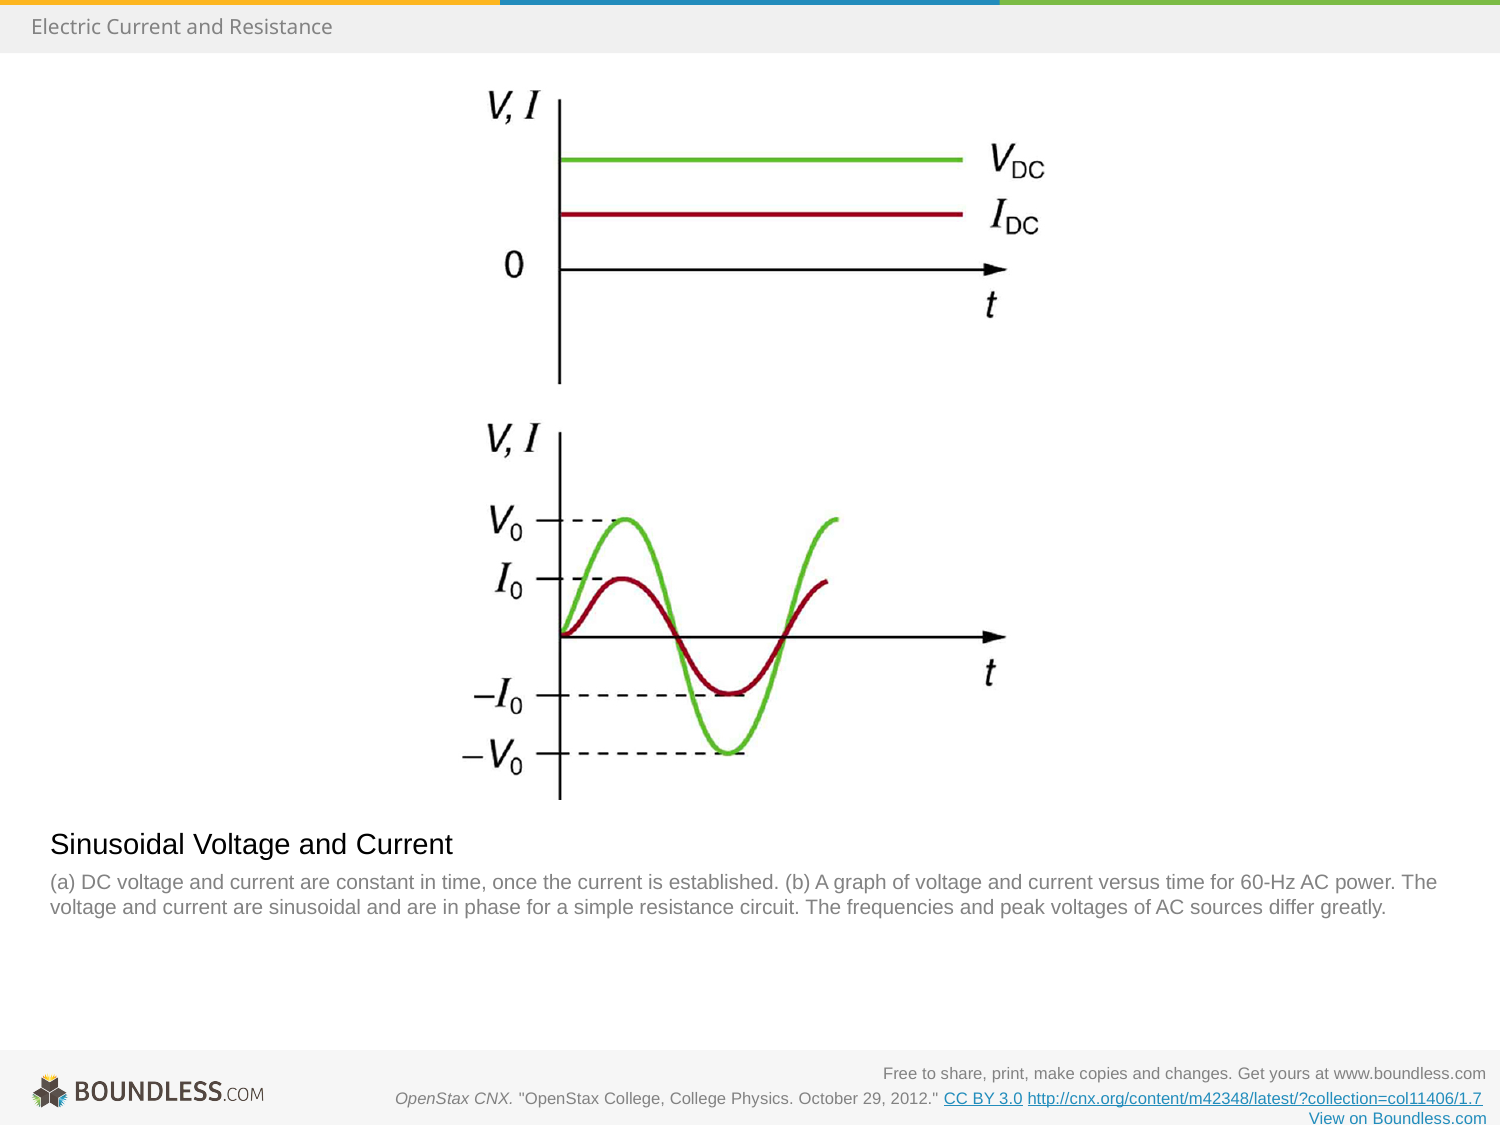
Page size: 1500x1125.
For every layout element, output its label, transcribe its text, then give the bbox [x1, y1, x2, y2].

text_box Free to share, print, make copies and changes. Get yours at www.boundless.com [649, 1062, 1488, 1087]
picture [30, 1072, 265, 1109]
text_box [0, 2, 1500, 54]
text_box OpenStax CNX. "OpenStax College, College Physics. October 29, 2012." CC BY 3.0 http://cnx.org/content/m42348/latest/?collection=col11406/1.7 View on Boundless.com [274, 1087, 1488, 1125]
text_box Electric Current and Resistance [31, 13, 1475, 38]
text_box [0, 1050, 1500, 1125]
list Sinusoidal Voltage and Current (a) DC voltage and current are constant in time, once the current is established. (b) A graph of voltage and current versus time for 60-Hz AC power. The voltage and current are sinusoidal and are in phase for a simple resistance circuit. The frequencies and peak voltages of AC sources differ greatly. [50, 825, 1450, 1038]
picture [451, 87, 1049, 801]
